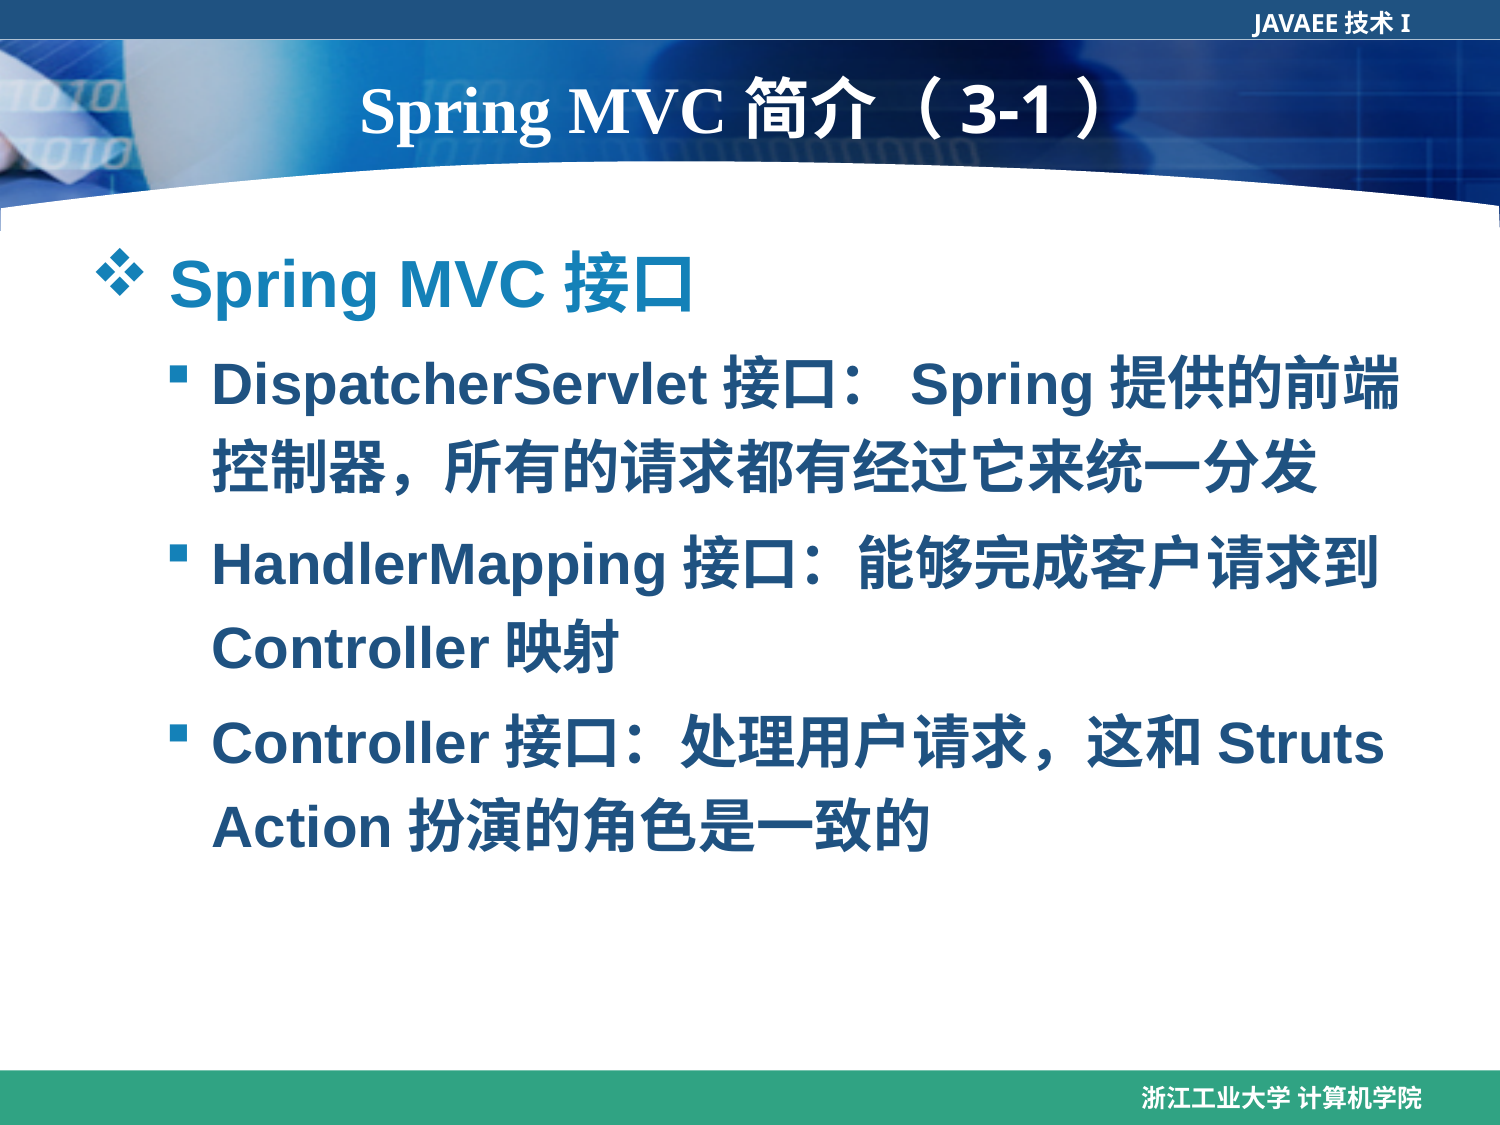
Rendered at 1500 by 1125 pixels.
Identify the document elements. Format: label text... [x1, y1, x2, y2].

list Spring MVC接口 DispatcherServlet接口：Spring提供的前端控制器，所有的请求都有经过它来统一分发 HandlerMapping接口：能够完成客户请求到Controller映射 Controller接口：处理用户请求，这和Struts Action扮演的角色是一致的 [74, 216, 1463, 1027]
picture [0, 40, 1500, 208]
title Spring MVC简介（3-1） [74, 52, 1426, 163]
